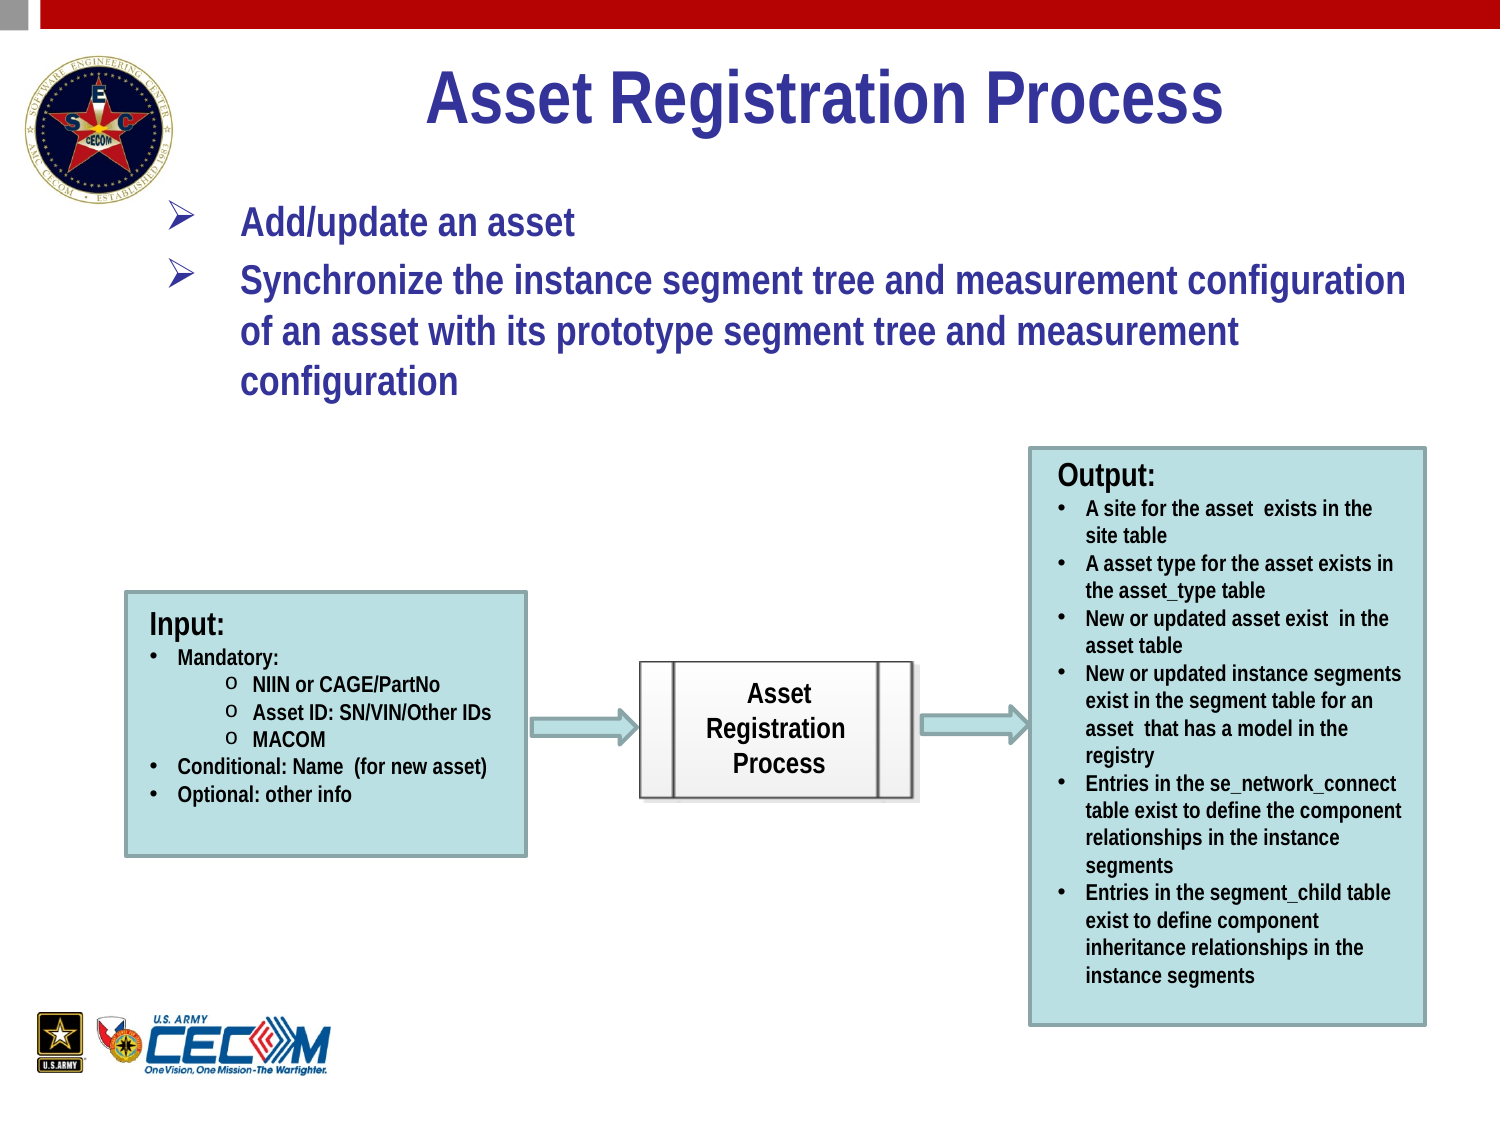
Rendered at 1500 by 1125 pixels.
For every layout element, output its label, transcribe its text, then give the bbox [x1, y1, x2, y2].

picture [23, 54, 174, 205]
text_box [924, 704, 1032, 746]
picture [96, 1015, 331, 1076]
text_box [124, 590, 528, 858]
title Asset Registration Process [187, 49, 1463, 139]
text_box [529, 708, 633, 747]
text_box Input: Mandatory: NIIN or CAGE/PartNo Asset ID: SN/VIN/Other IDs MACOM Conditional: Name (for new asset) Optional: other info [134, 595, 526, 815]
text_box [1028, 446, 1427, 1027]
picture [638, 661, 920, 803]
text_box Output: A site for the asset exists in the site table A asset type for the asset exists in the asset_type table New or updated asset exist in the asset table New or updated instance segments exist in the segment table for an asset that has a model in the registry Entries in the se_network_connect table exist to define the component relationships in the instance segments Entries in the segment_child table exist to define component inheritance relationships in the instance segments [1042, 446, 1425, 996]
picture [37, 1012, 87, 1073]
subtitle Add/update an asset Synchronize the instance segment tree and measurement configuration of an asset with its prototype segment tree and measurement configuration [149, 187, 1463, 388]
